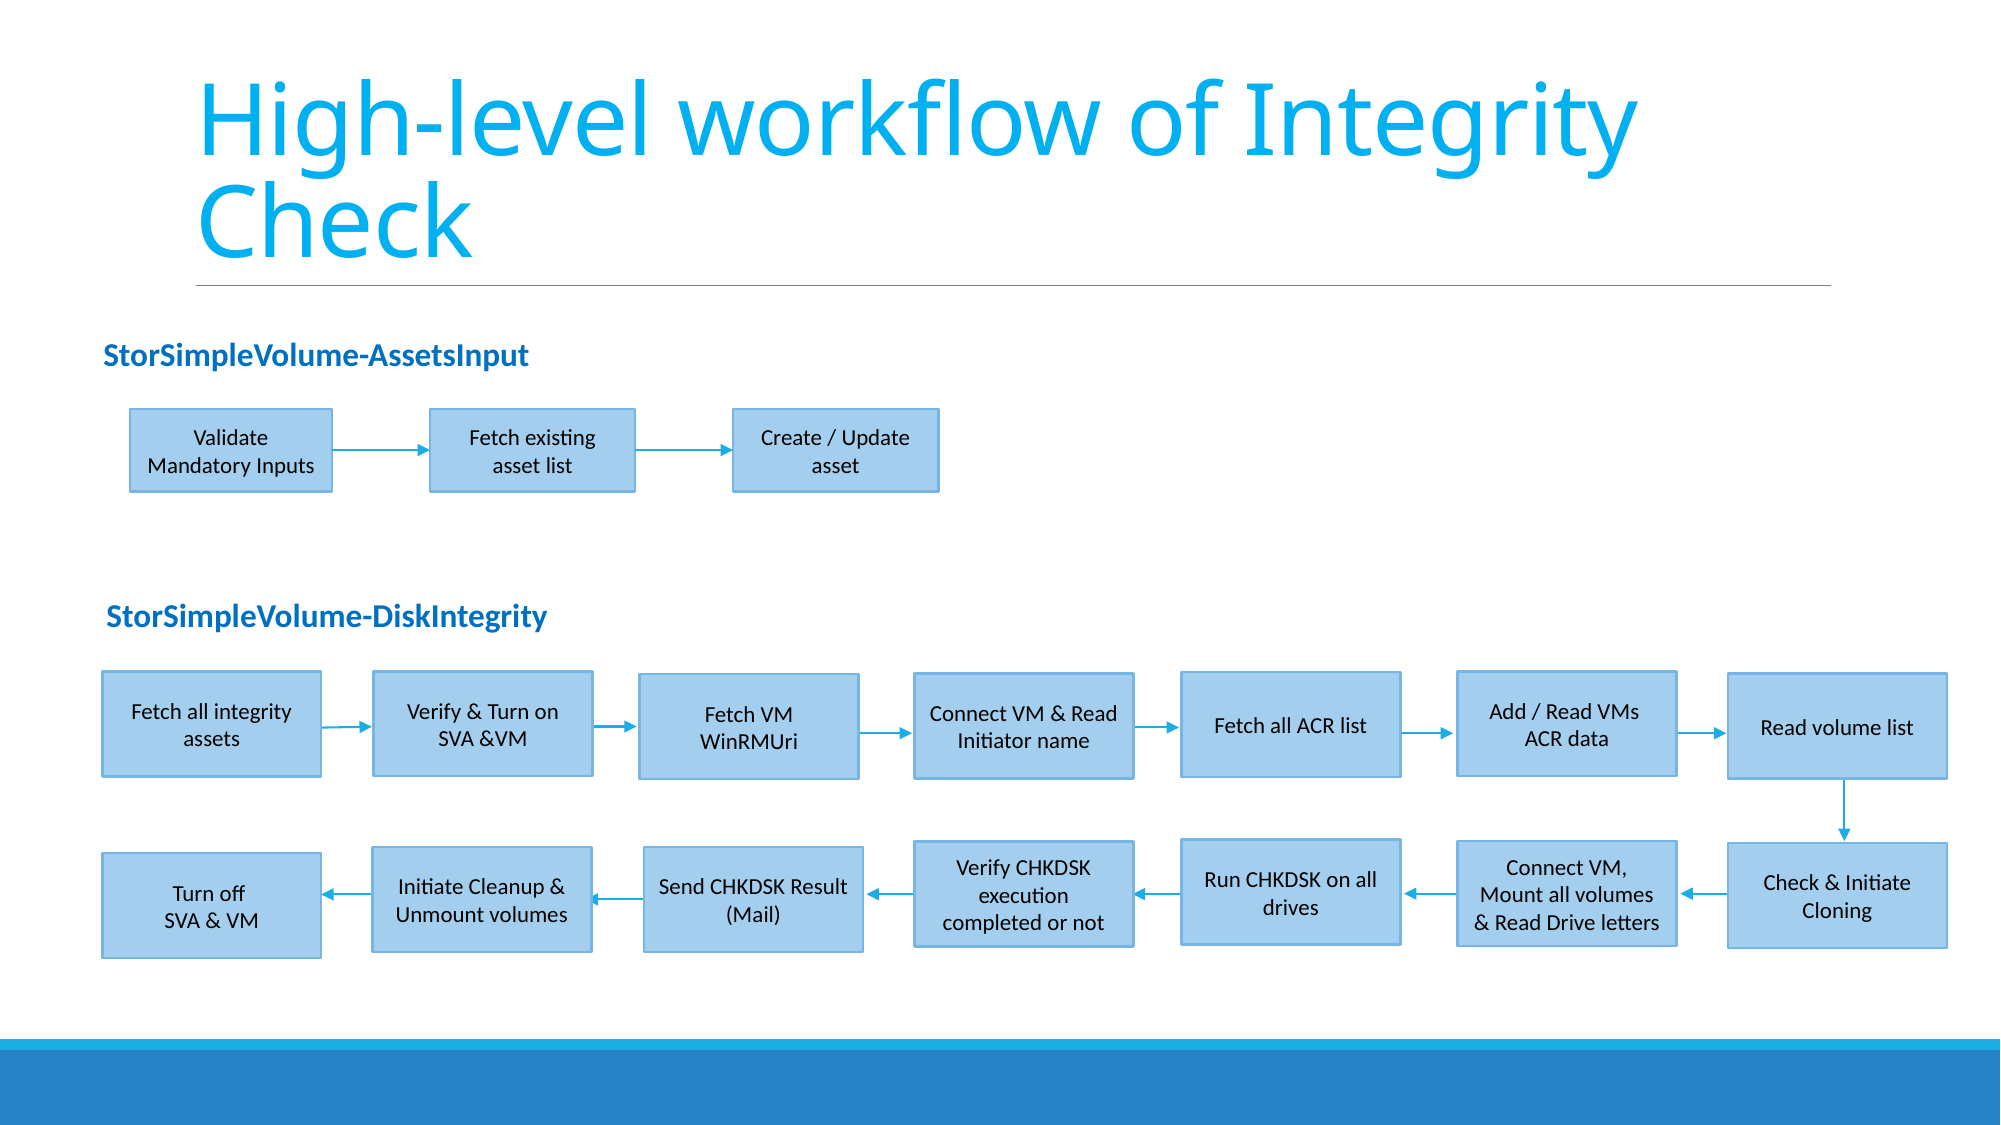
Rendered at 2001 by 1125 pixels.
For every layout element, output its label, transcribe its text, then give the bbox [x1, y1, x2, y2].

text_box Turn off SVA & VM [101, 852, 322, 959]
text_box Fetch all ACR list [1180, 671, 1402, 778]
text_box Add / Read VMs ACR data [1456, 670, 1678, 777]
text_box StorSimpleVolume-AssetsInput [88, 326, 545, 381]
text_box Fetch all integrity assets [101, 670, 322, 778]
text_box StorSimpleVolume-DiskIntegrity [91, 587, 564, 642]
text_box Verify CHKDSK execution completed or not [913, 840, 1135, 948]
text_box Connect VM, Mount all volumes & Read Drive letters [1456, 840, 1678, 947]
text_box Fetch existing asset list [429, 408, 636, 493]
text_box Initiate Cleanup & Unmount volumes [371, 846, 593, 953]
text_box Check & Initiate Cloning [1727, 842, 1948, 949]
text_box Fetch VM WinRMUri [638, 673, 860, 780]
text_box Create / Update asset [732, 408, 940, 493]
text_box Connect VM & Read Initiator name [913, 672, 1135, 780]
text_box Verify & Turn on SVA &VM [372, 670, 594, 777]
text_box Validate Mandatory Inputs [129, 408, 333, 493]
text_box Run CHKDSK on all drives [1180, 838, 1402, 946]
title High-level workflow of Integrity Check [180, 47, 1830, 285]
text_box Read volume list [1727, 672, 1948, 780]
text_box Send CHKDSK Result (Mail) [643, 846, 864, 953]
